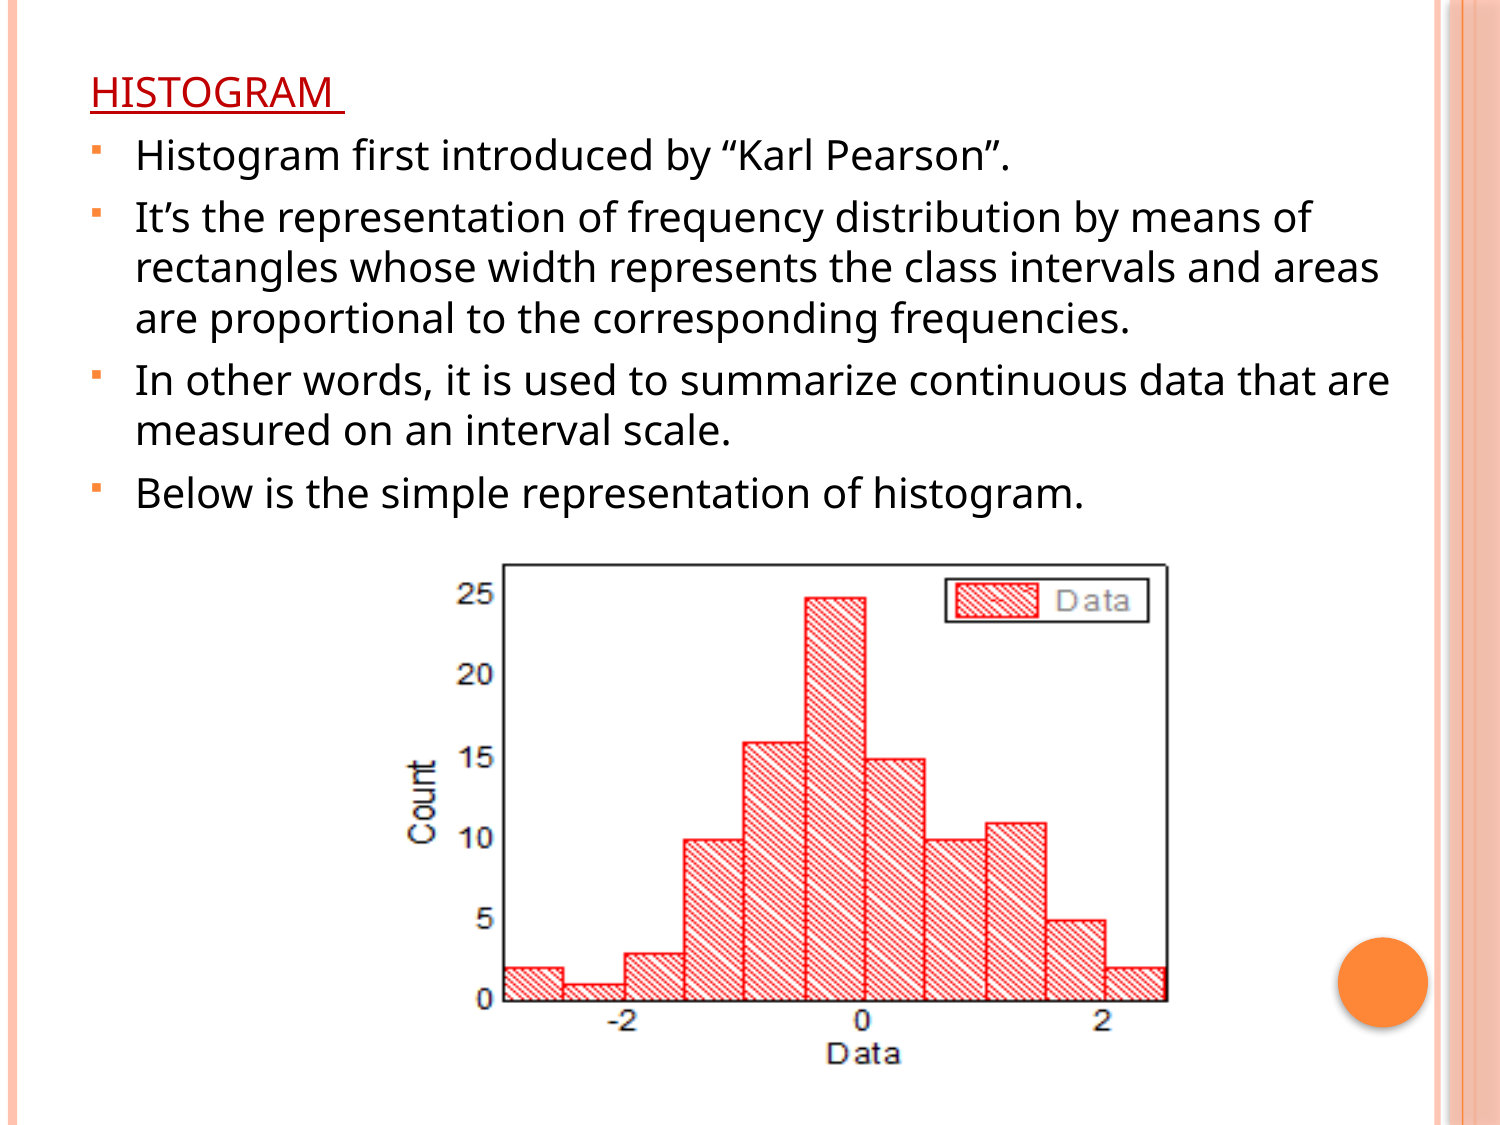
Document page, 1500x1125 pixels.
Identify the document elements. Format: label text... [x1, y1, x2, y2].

picture [397, 561, 1173, 1067]
list HISTOGRAM Histogram first introduced by “Karl Pearson”. It’s the representation of frequency distribution by means of rectangles whose width represents the class intervals and areas are proportional to the corresponding frequencies. In other words, it is used to summarize continuous data that are measured on an interval scale. Below is the simple representation of histogram. [75, 58, 1425, 1055]
